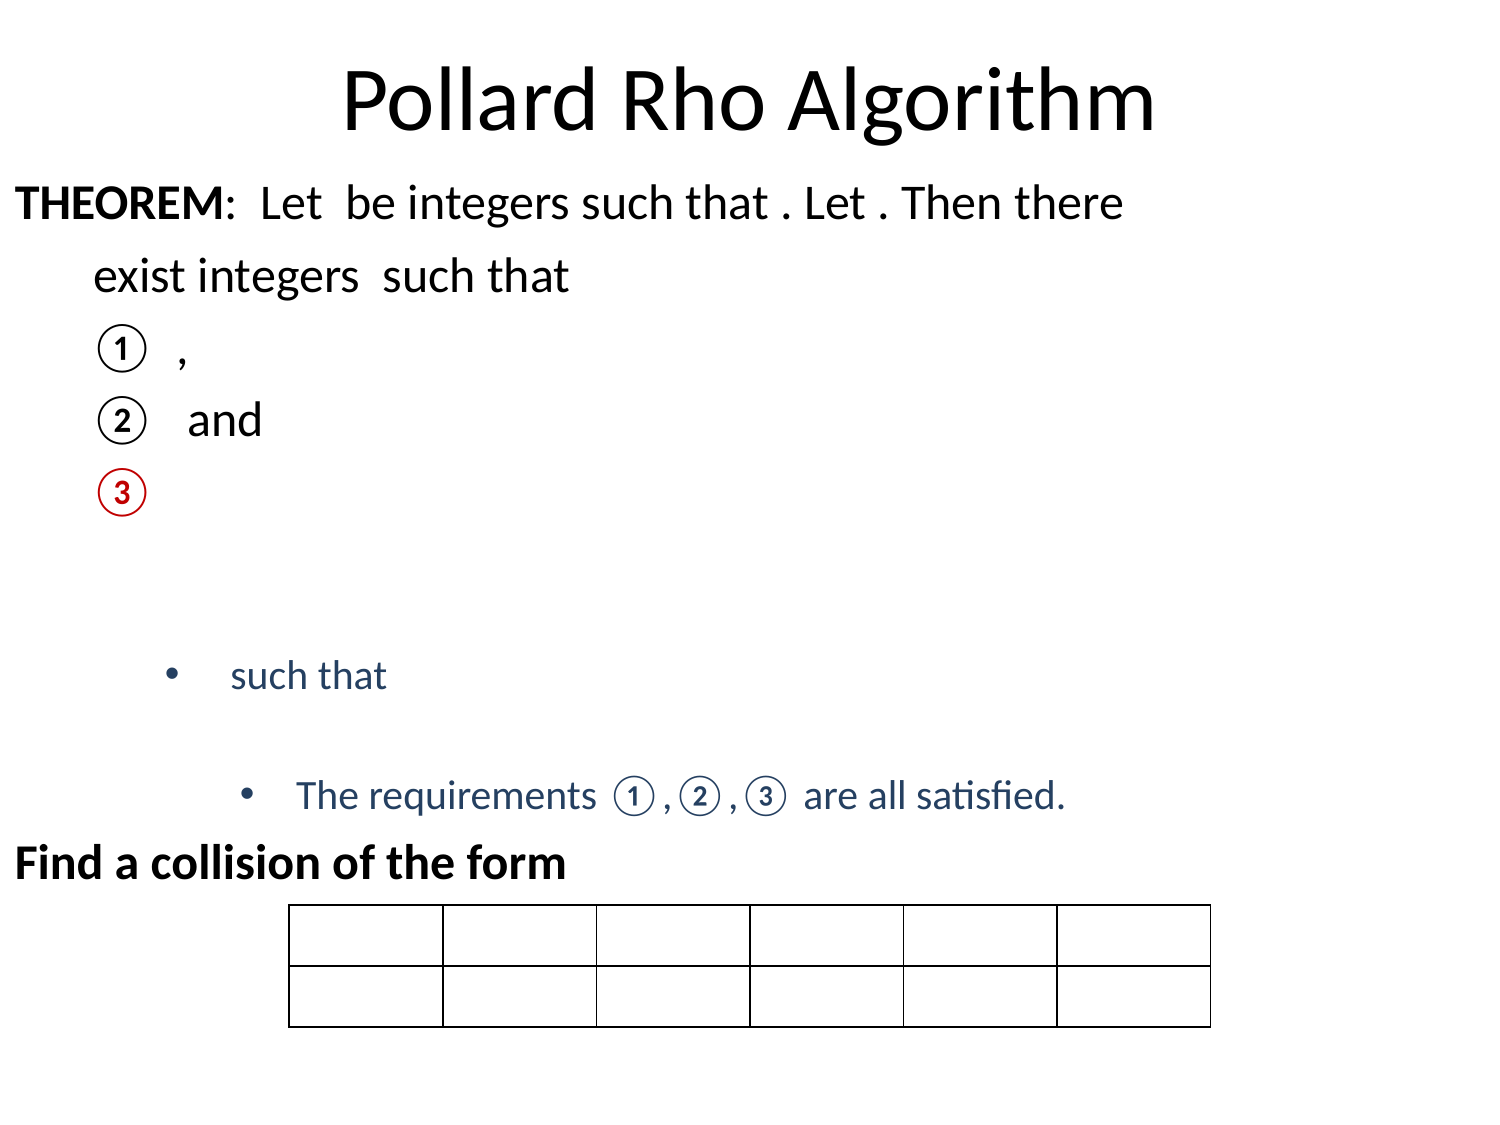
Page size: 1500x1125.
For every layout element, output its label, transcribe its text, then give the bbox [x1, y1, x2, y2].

title Pollard Rho Algorithm [0, 0, 1500, 188]
